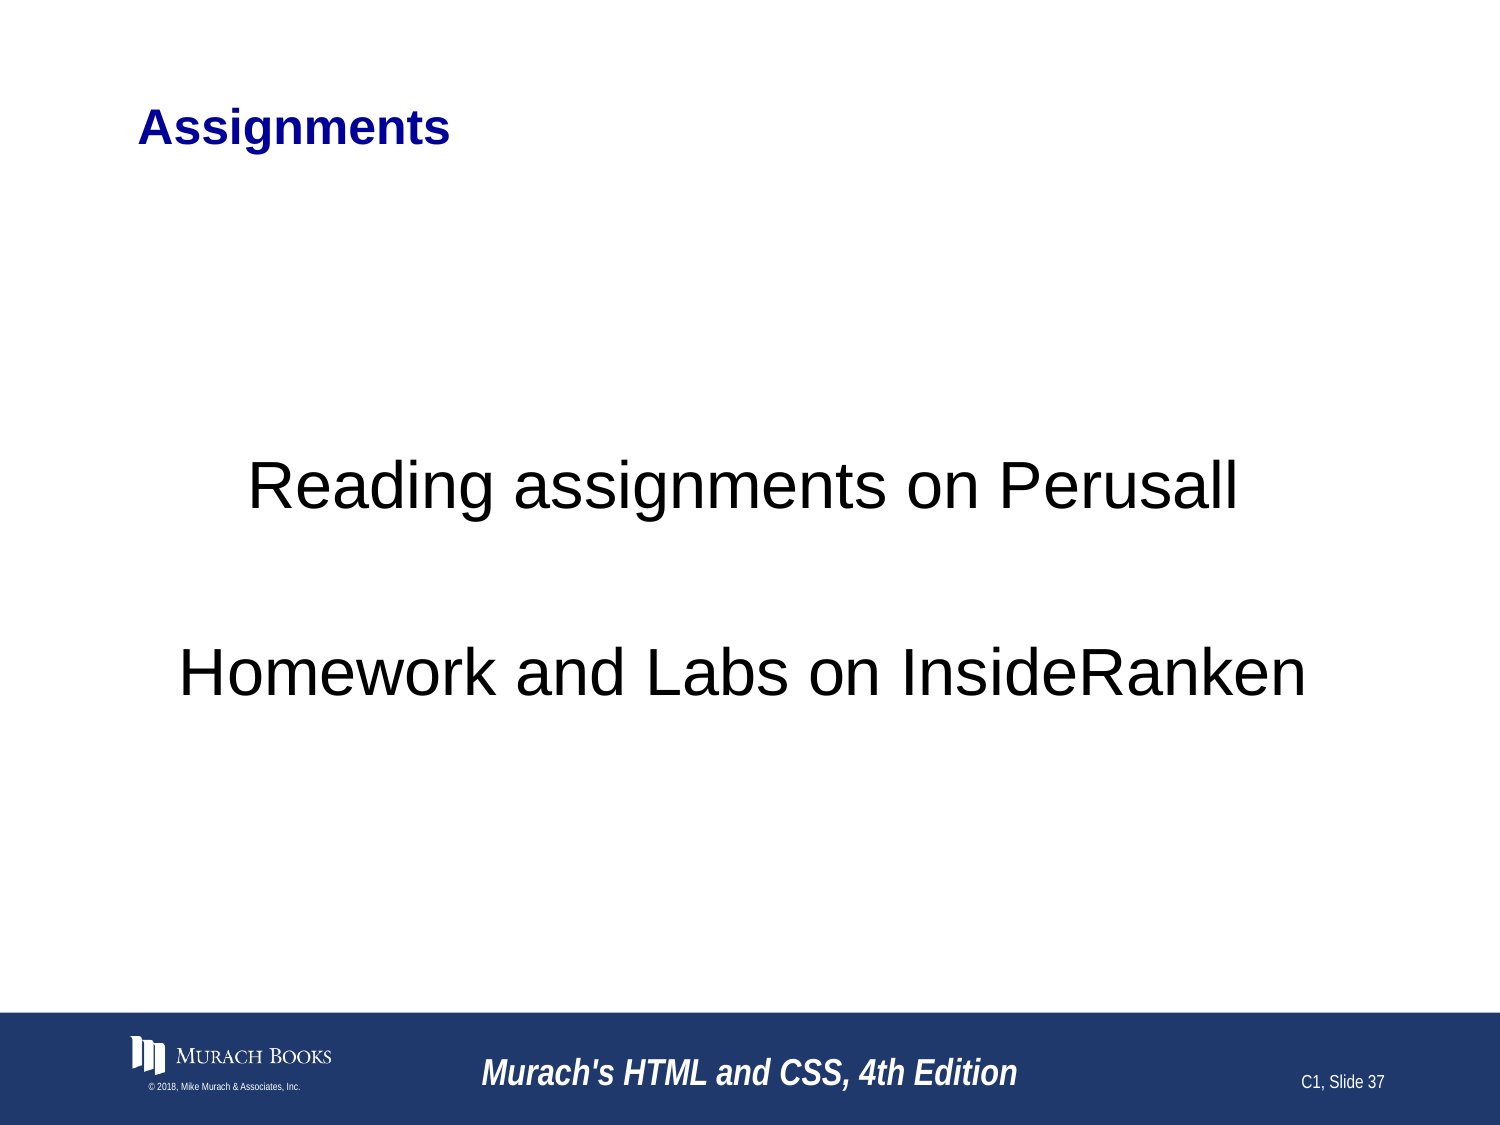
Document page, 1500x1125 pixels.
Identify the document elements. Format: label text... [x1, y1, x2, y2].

list Reading assignments on Perusall Homework and Labs on InsideRanken [137, 174, 1350, 975]
title Assignments [137, 94, 1338, 156]
footer © 2018, Mike Murach & Associates, Inc. [0, 1025, 450, 1100]
slide_number C1, Slide 37 [1087, 1025, 1400, 1100]
slide_number Murach's HTML and CSS, 4th Edition [450, 1025, 1050, 1100]
